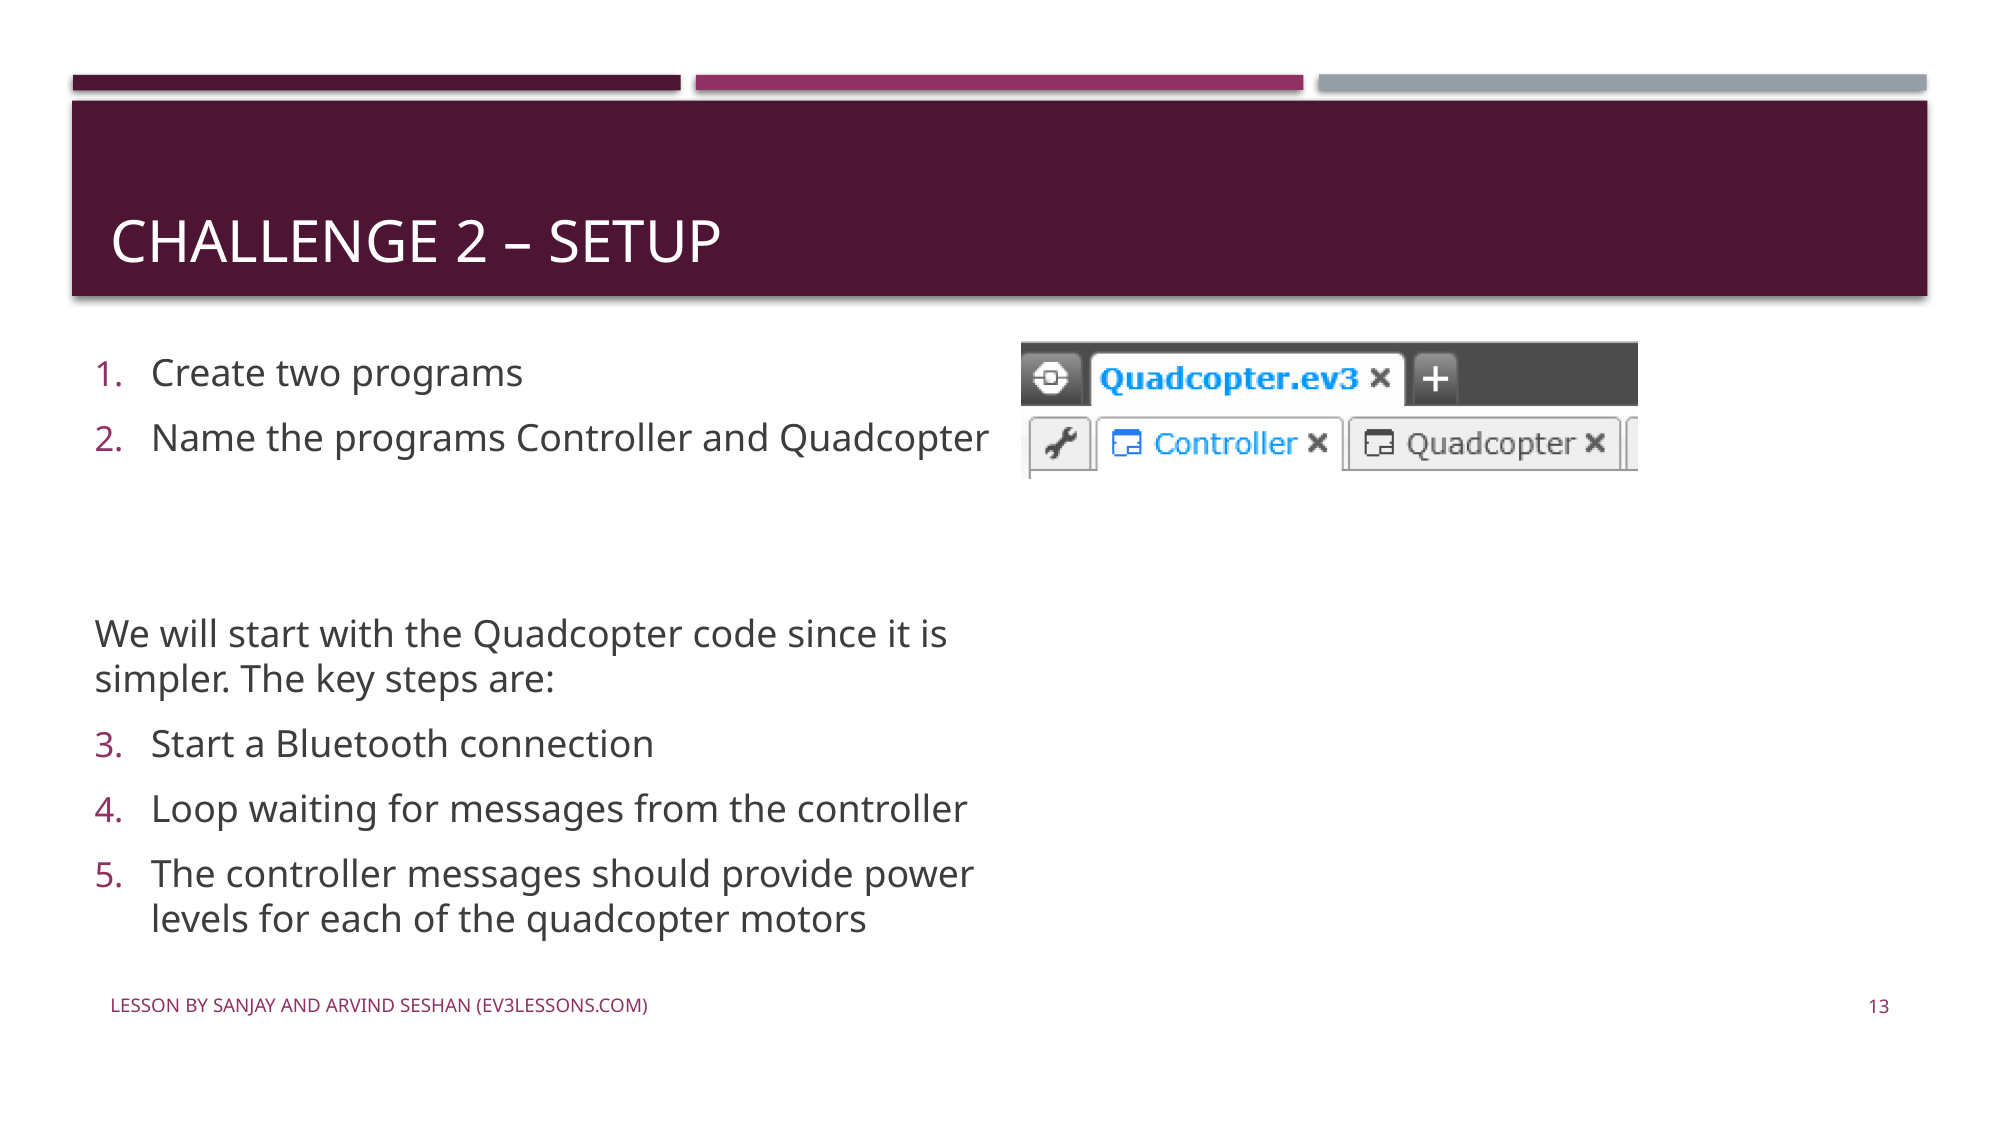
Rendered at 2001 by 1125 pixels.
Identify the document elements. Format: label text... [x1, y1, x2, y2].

picture [1020, 341, 1639, 479]
list Create two programs Name the programs Controller and Quadcopter We will start with the Quadcopter code since it is simpler. The key steps are: Start a Bluetooth connection Loop waiting for messages from the controller The controller messages should provide power levels for each of the quadcopter motors [79, 341, 1021, 1098]
title CHALLENGE 2 – Setup [95, 115, 1905, 282]
slide_number 13 [1732, 977, 1905, 1037]
footer Lesson by Sanjay and Arvind Seshan (EV3Lessons.com) [95, 976, 1230, 1037]
